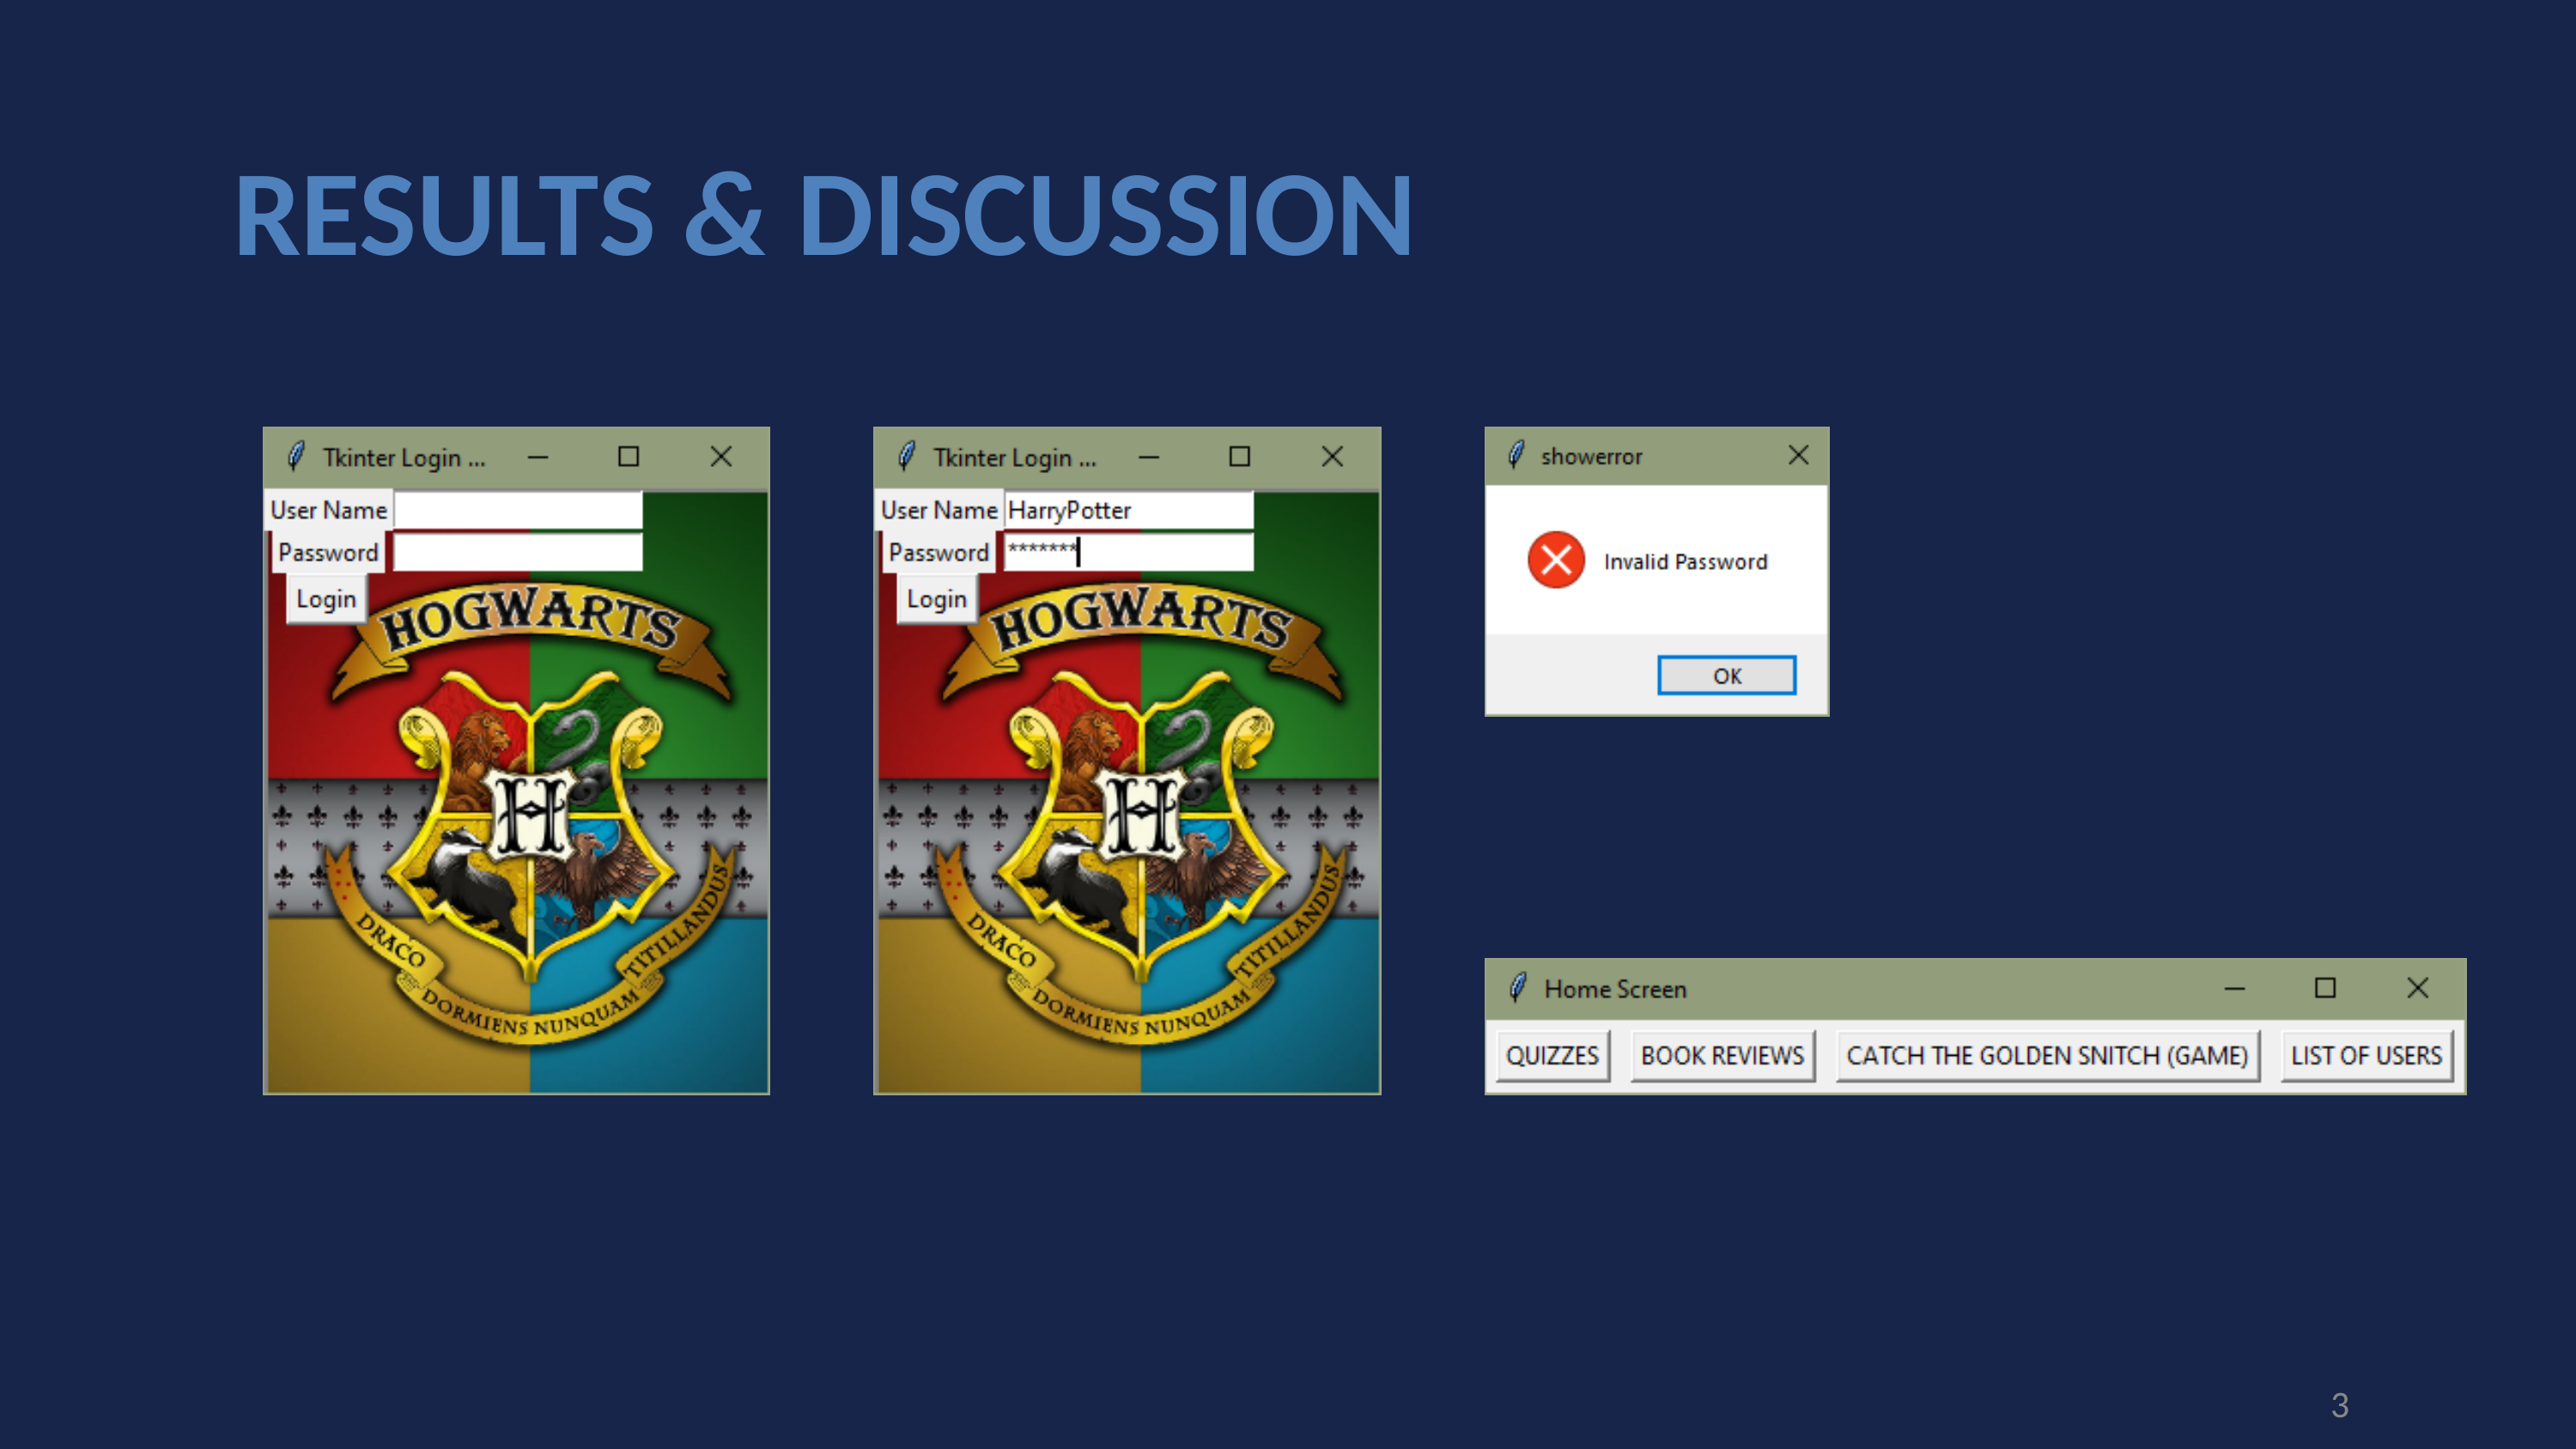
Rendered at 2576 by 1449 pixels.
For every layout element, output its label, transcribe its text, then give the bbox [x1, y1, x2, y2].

title RESULTS & DISCUSSION [193, 62, 2319, 369]
picture [1484, 427, 1830, 717]
picture [1484, 957, 2468, 1095]
slide_number ‹#› [2092, 1364, 2369, 1442]
picture [873, 427, 1382, 1095]
picture [262, 427, 770, 1095]
